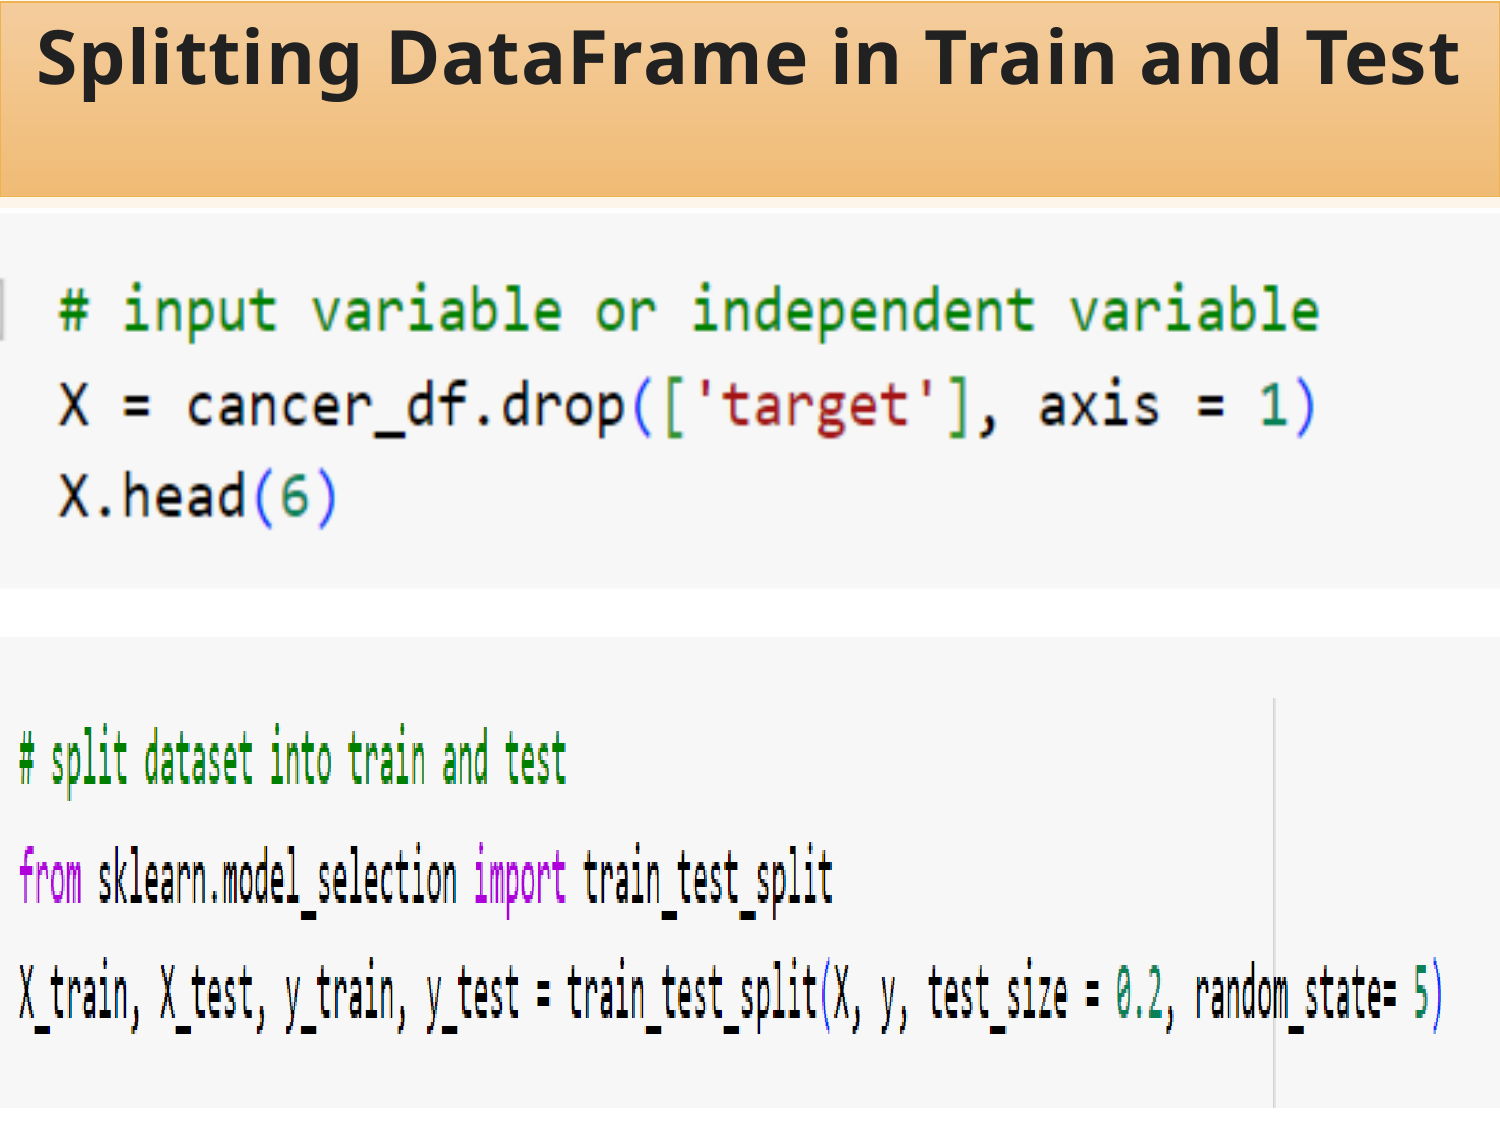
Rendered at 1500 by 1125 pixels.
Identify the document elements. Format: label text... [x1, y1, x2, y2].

picture [0, 207, 1500, 1125]
text_box Splitting DataFrame in Train and Test [0, 1, 1500, 197]
